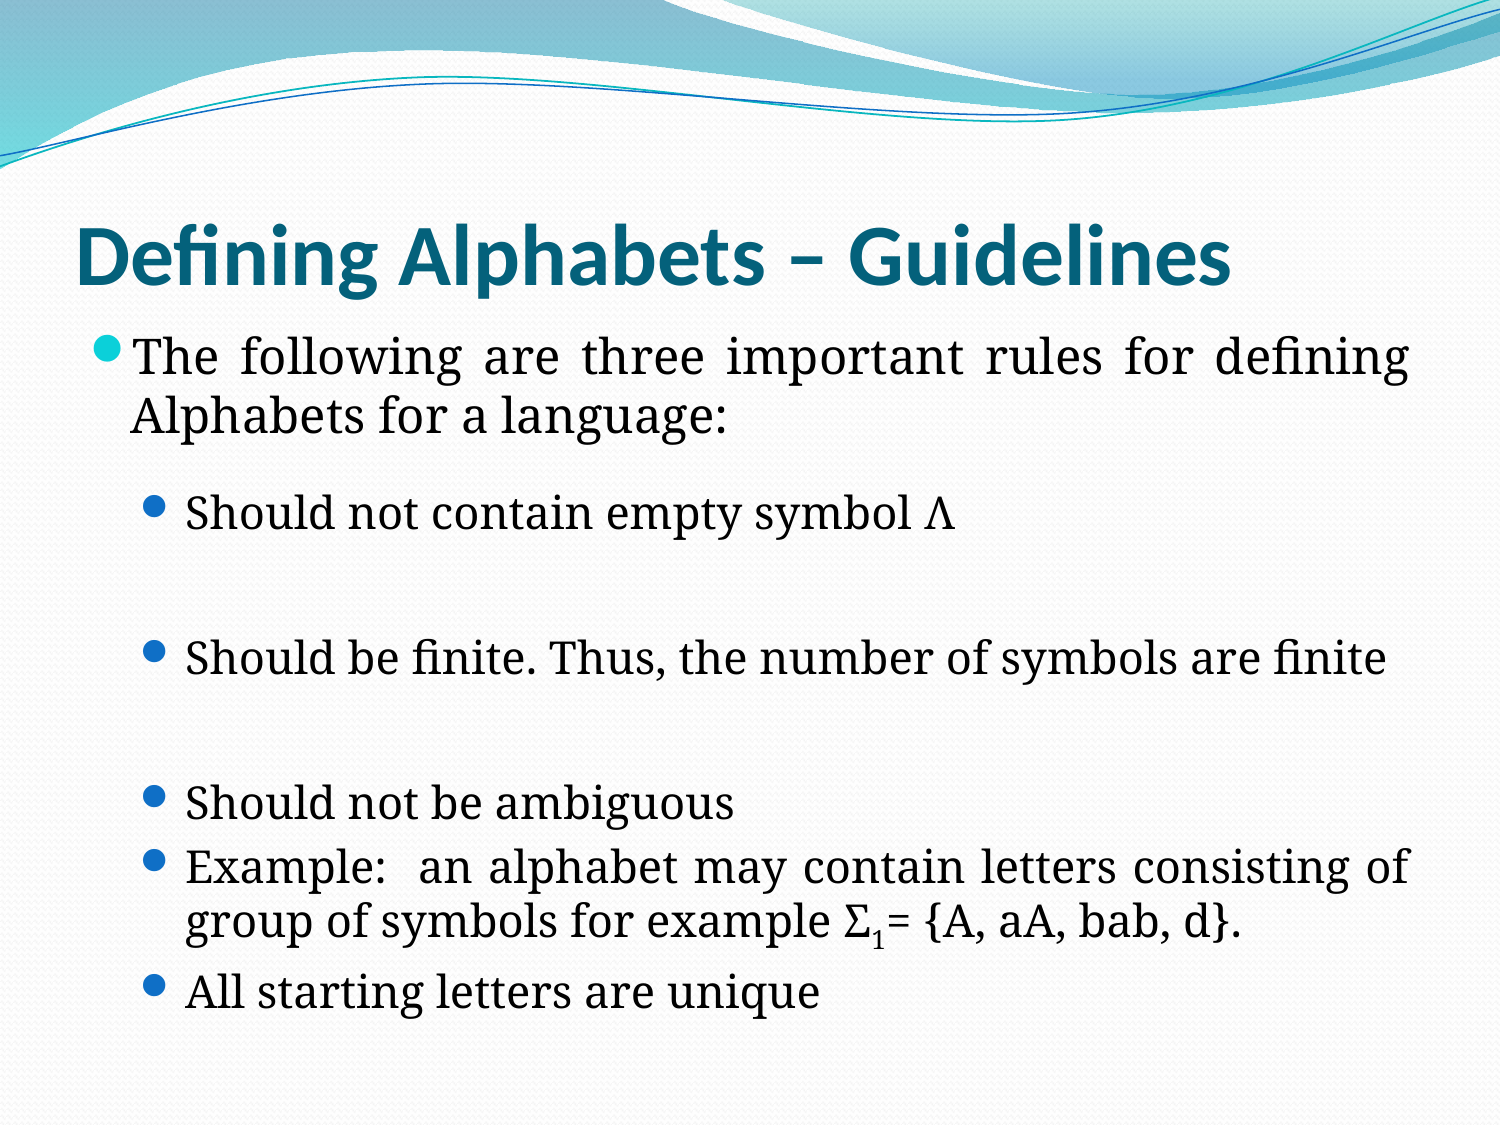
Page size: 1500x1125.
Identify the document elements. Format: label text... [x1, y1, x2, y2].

list The following are three important rules for defining Alphabets for a language: Should not contain empty symbol Λ Should be finite. Thus, the number of symbols are finite Should not be ambiguous Example: an alphabet may contain letters consisting of group of symbols for example Σ1= {A, aA, bab, d}. All starting letters are unique [75, 317, 1425, 1038]
title Defining Alphabets – Guidelines [75, 115, 1425, 303]
